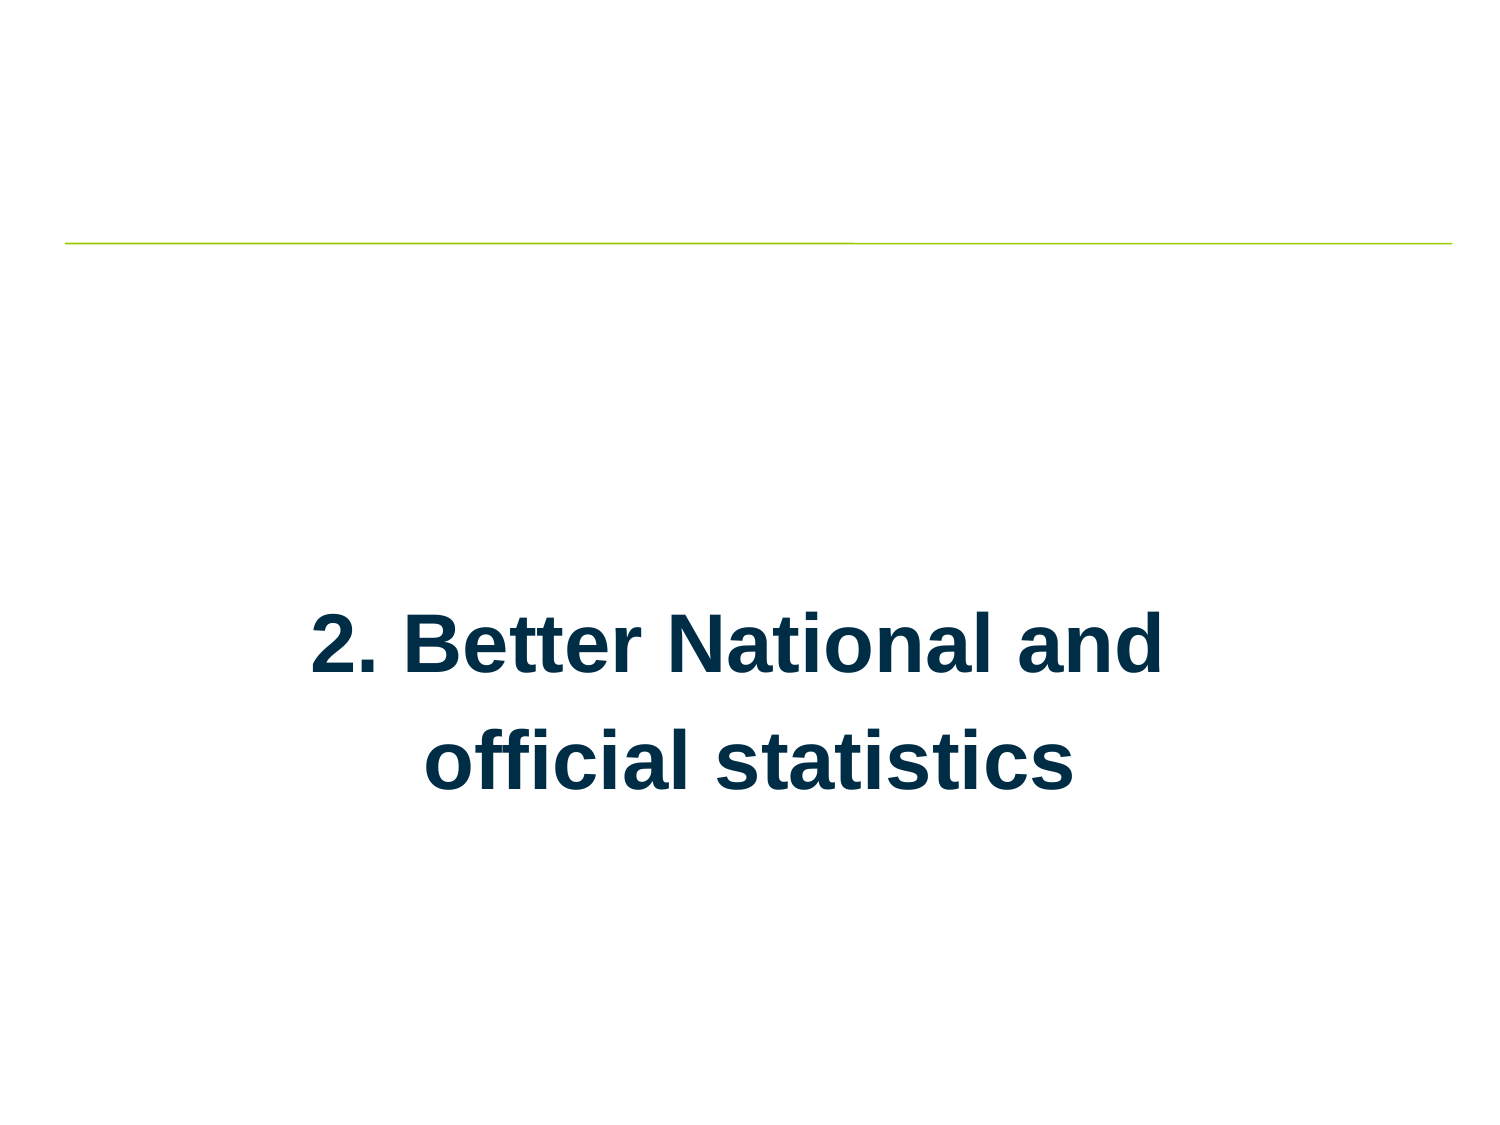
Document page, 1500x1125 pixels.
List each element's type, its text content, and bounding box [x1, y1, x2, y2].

list 2. Better National and official statistics [112, 249, 1388, 1001]
